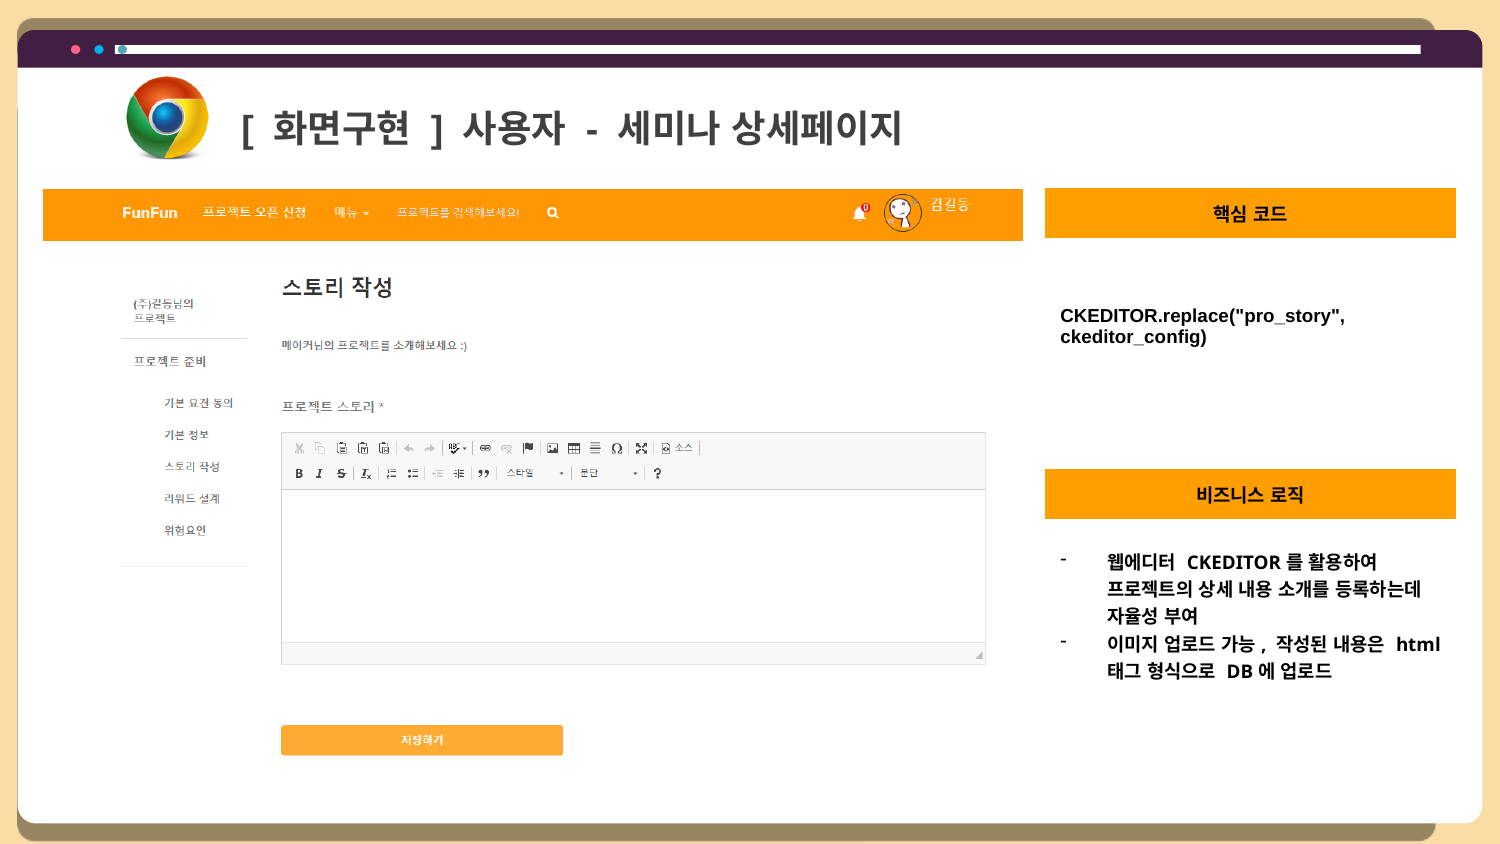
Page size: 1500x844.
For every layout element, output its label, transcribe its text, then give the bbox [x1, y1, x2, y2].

table_cell 웹에디터 CKEDITOR를 활용하여 프로젝트의 상세 내용 소개를 등록하는데 자율성 부여 이미지 업로드 가능, 작성된 내용은 html 태그 형식으로 DB에 업로드 [1045, 519, 1456, 712]
picture [42, 189, 1024, 784]
text_box [15, 69, 1485, 826]
table_header 비즈니스 로직 [1045, 469, 1456, 519]
text_box [15, 27, 1485, 70]
picture [122, 71, 212, 162]
text_box [92, 43, 106, 56]
text_box [ 화면구현 ] 사용자 - 세미나 상세페이지 [230, 77, 1157, 156]
text_box [115, 43, 129, 56]
table_header 핵심 코드 [1045, 188, 1456, 238]
table_cell CKEDITOR.replace("pro_story", ckeditor_config) [1045, 238, 1456, 415]
text_box [126, 43, 1423, 56]
text_box [113, 43, 118, 56]
text_box [68, 43, 83, 56]
